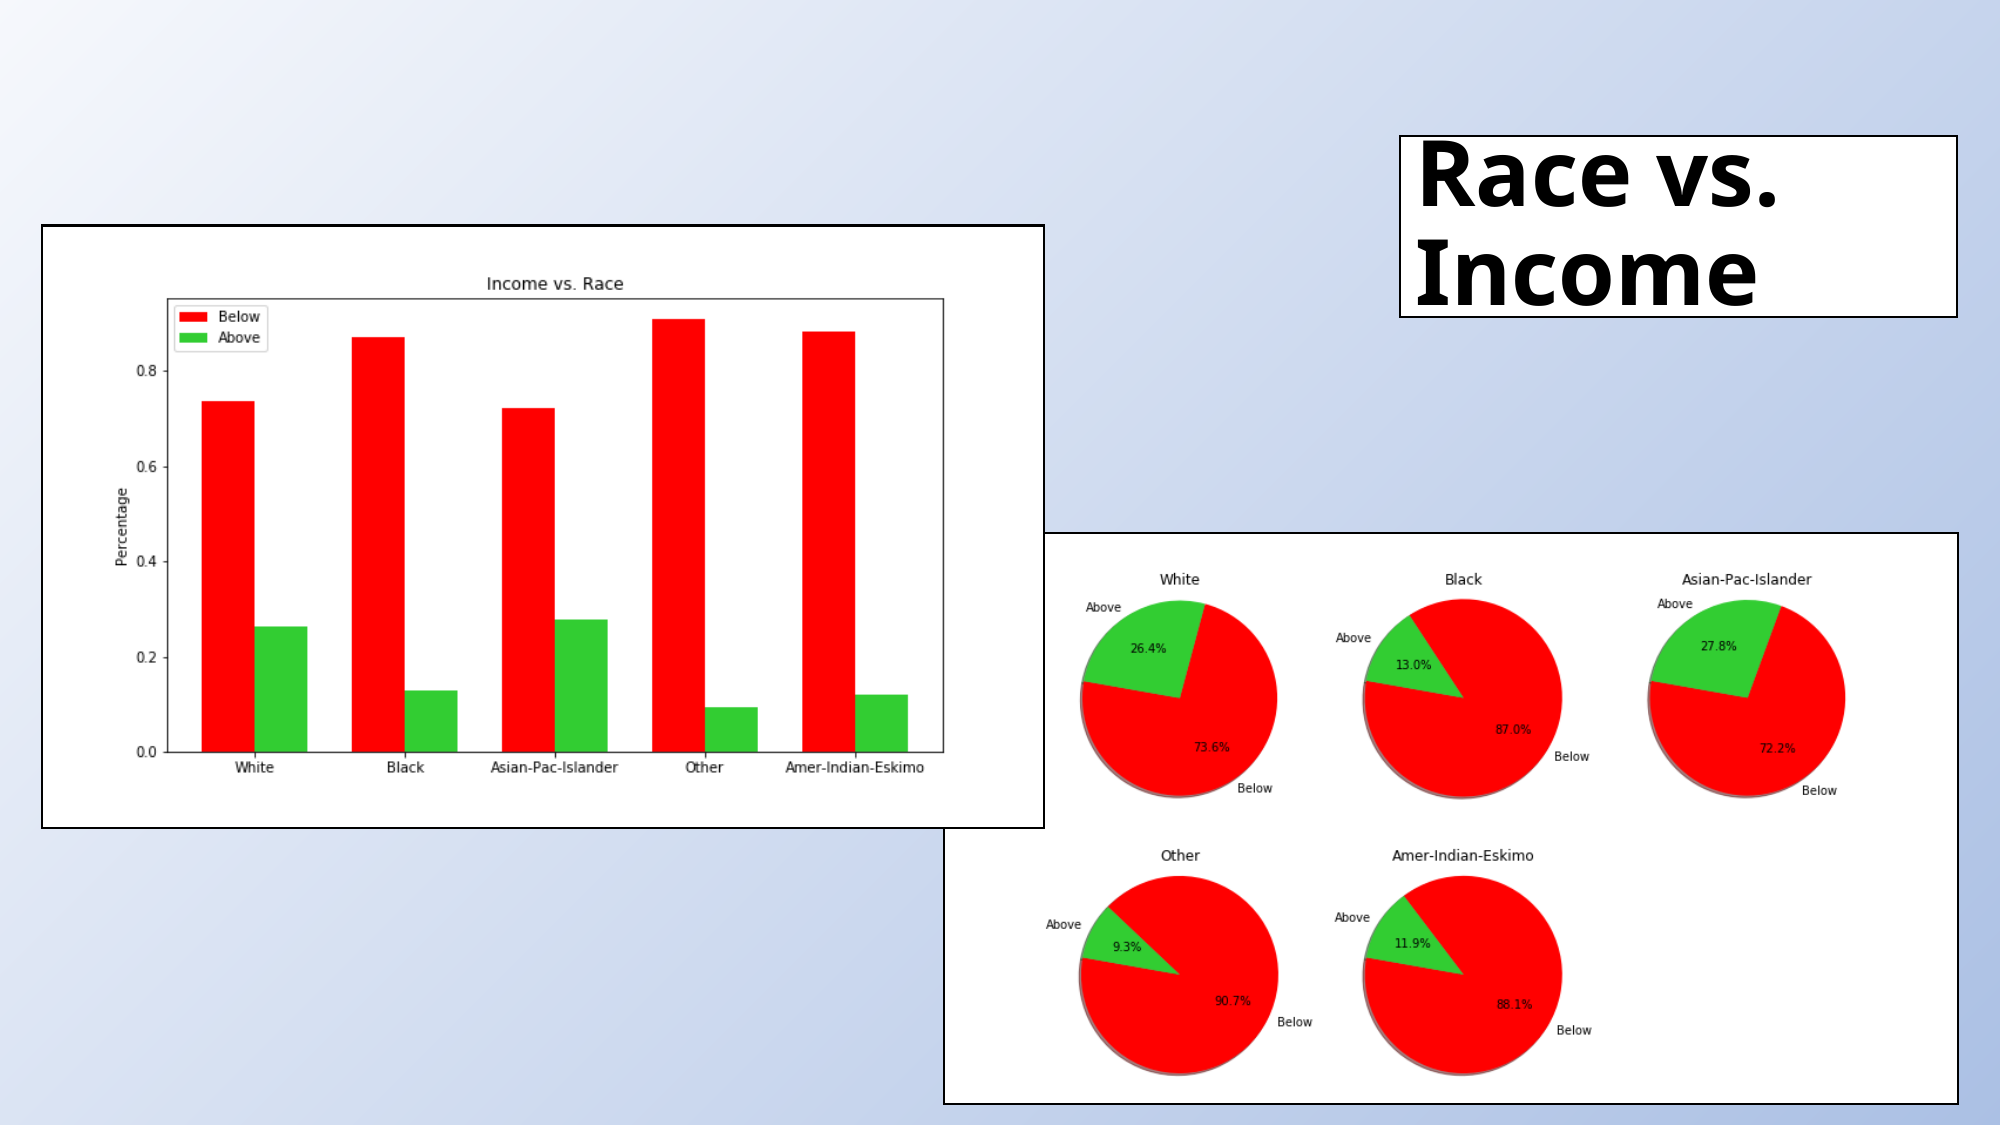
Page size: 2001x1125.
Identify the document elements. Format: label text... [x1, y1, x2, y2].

picture [42, 226, 1958, 1104]
title Race vs. Income [1399, 135, 1958, 318]
